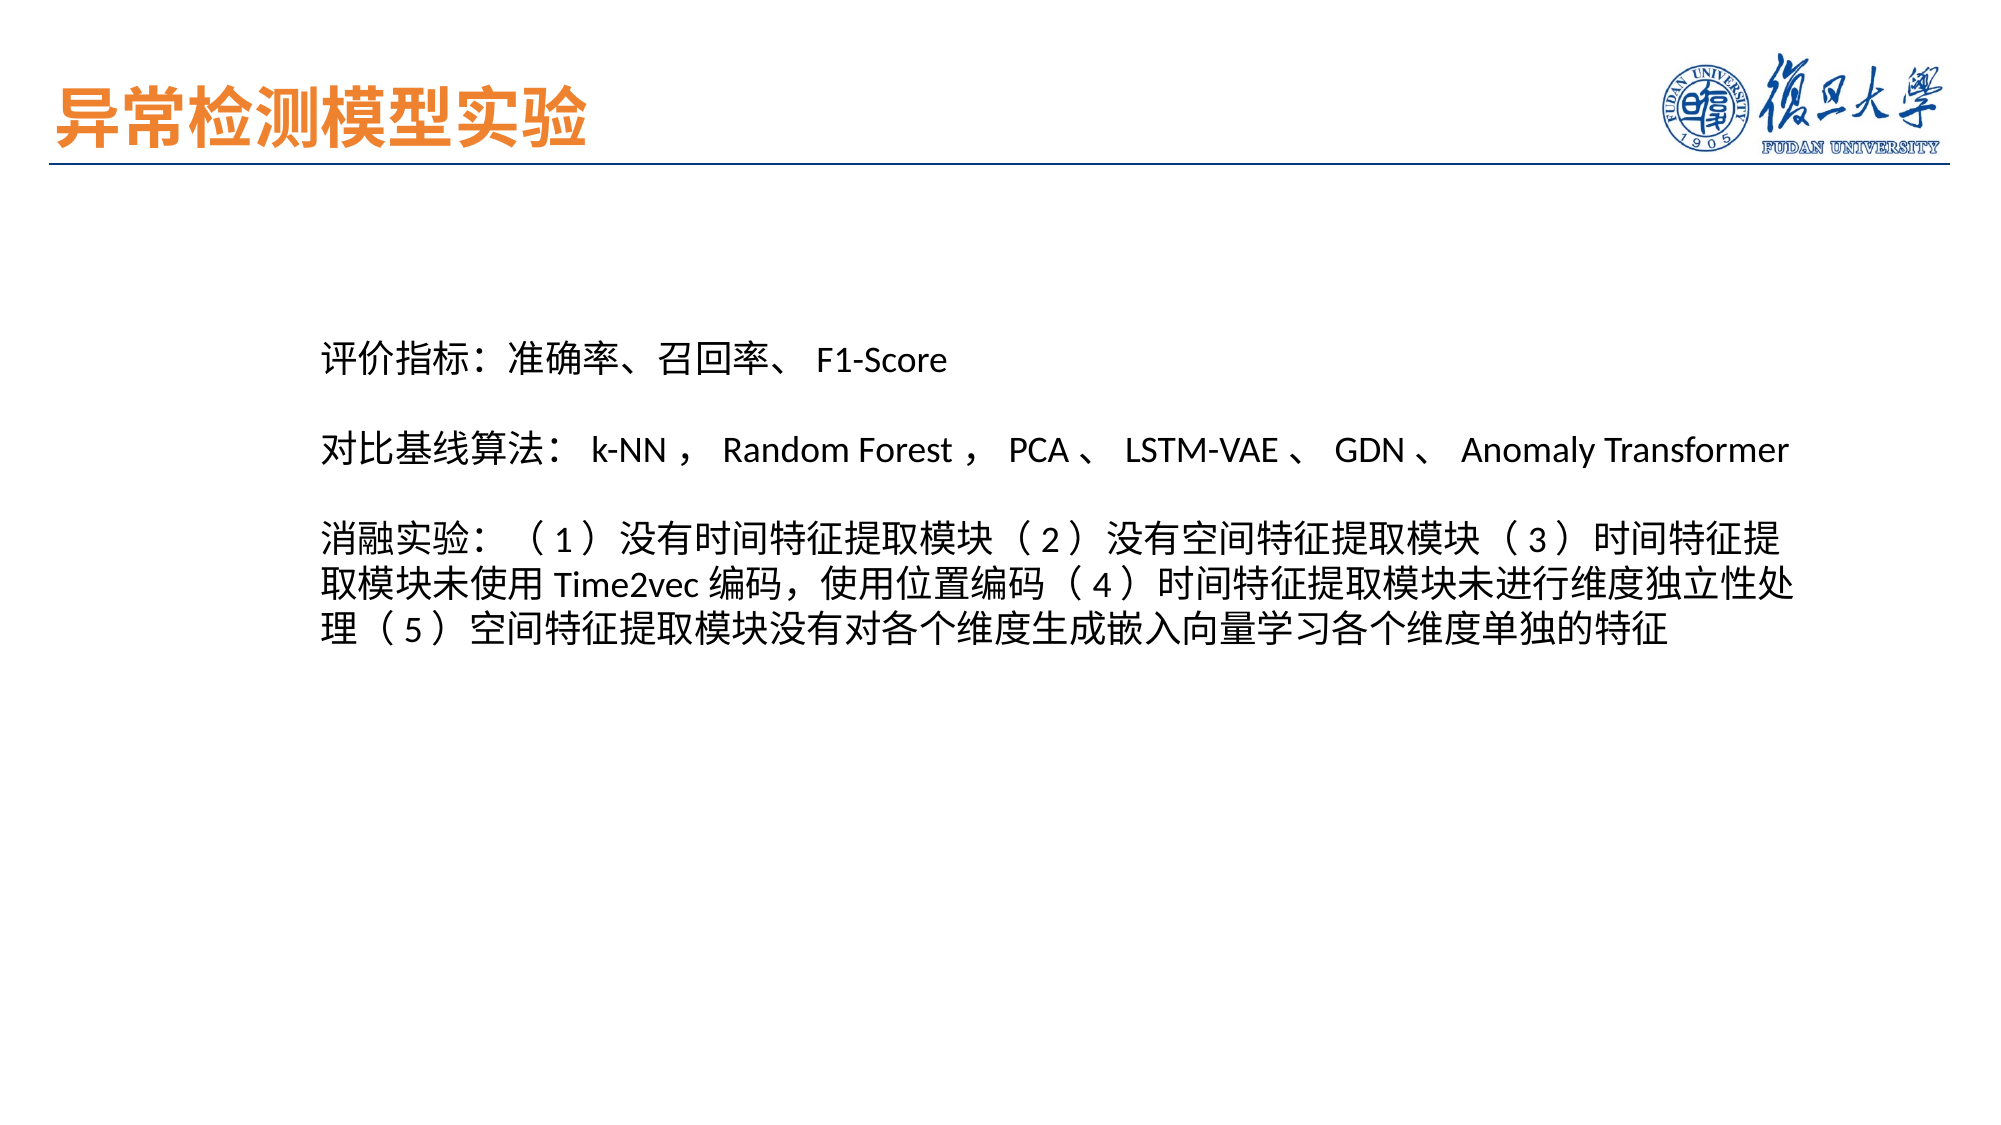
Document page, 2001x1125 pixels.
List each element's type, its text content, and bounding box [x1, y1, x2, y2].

text_box 异常检测模型实验 [39, 68, 1139, 164]
text_box 评价指标：准确率、召回率、F1-Score 对比基线算法：k-NN，Random Forest，PCA、LSTM-VAE、GDN、Anomaly Transformer 消融实验：（1）没有时间特征提取模块（2）没有空间特征提取模块（3）时间特征提取模块未使用Time2vec编码，使用位置编码（4）时间特征提取模块未进行维度独立性处理（5）空间特征提取模块没有对各个维度生成嵌入向量学习各个维度单独的特征 [305, 327, 1813, 658]
picture [1652, 45, 1951, 158]
